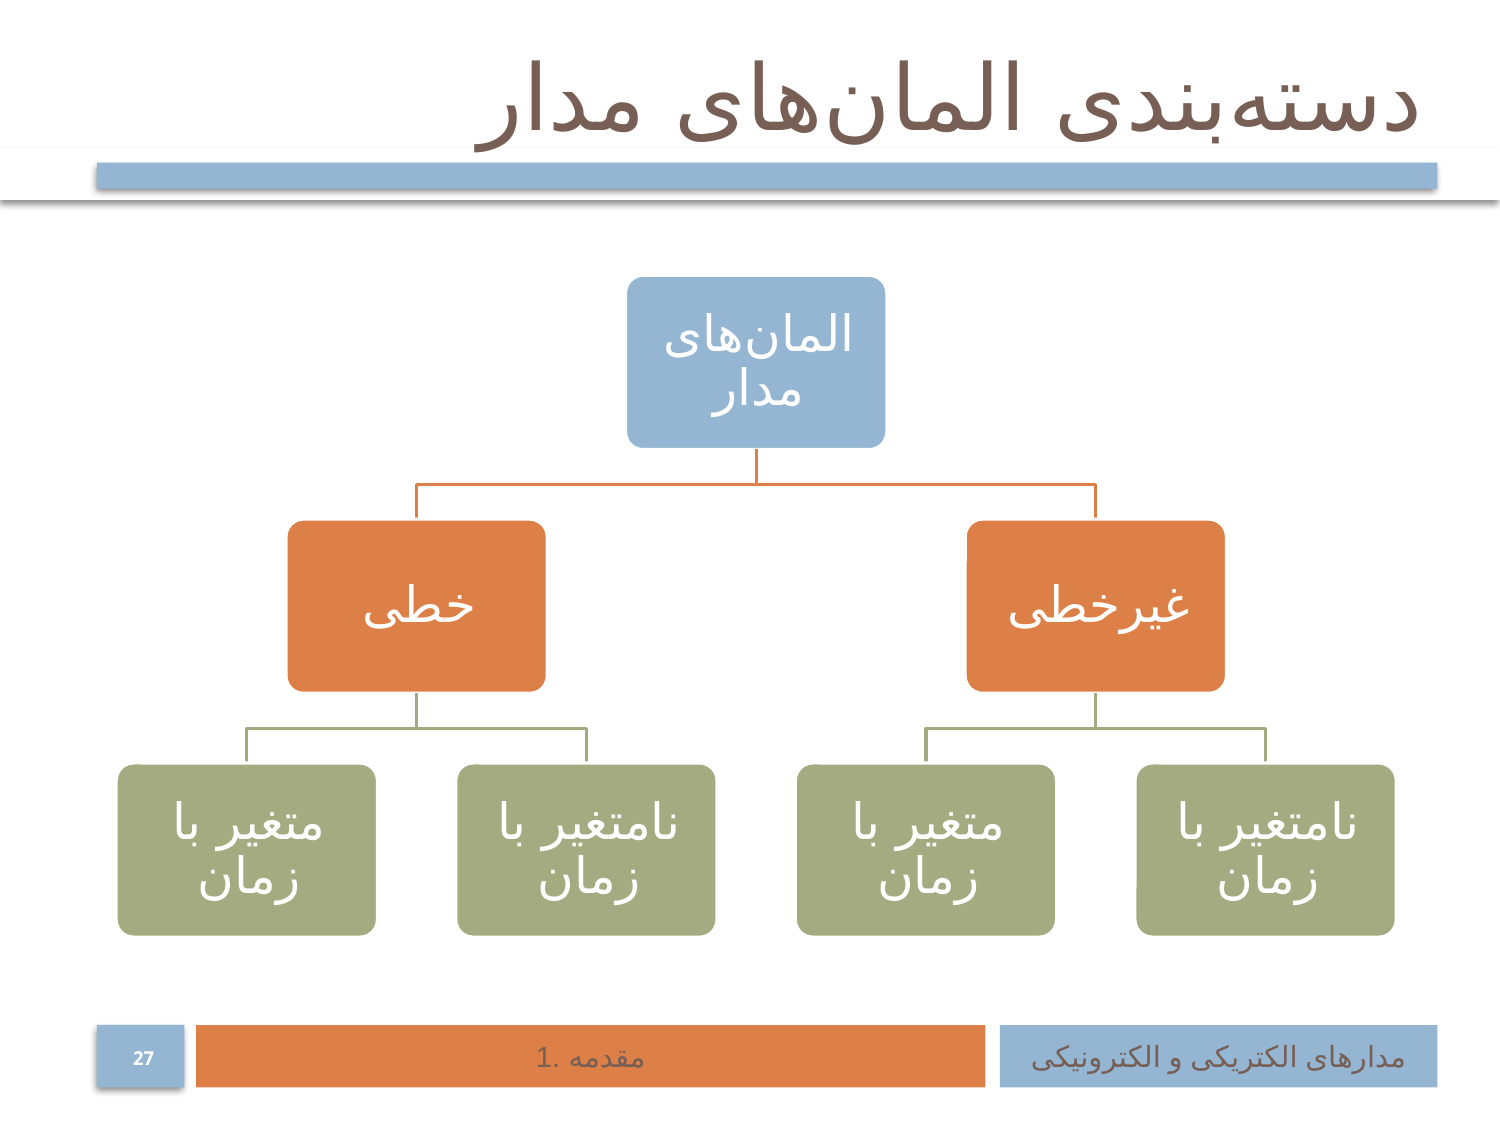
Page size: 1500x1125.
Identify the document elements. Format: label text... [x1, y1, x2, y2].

footer 1. مقدمه [196, 1025, 986, 1088]
slide_number 27 [99, 1038, 188, 1079]
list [87, 274, 1426, 938]
slide_number مدارهای الکتریکی و الکترونیکی [999, 1025, 1438, 1088]
title دسته‌بندی المان‌های مدار [100, 37, 1438, 150]
